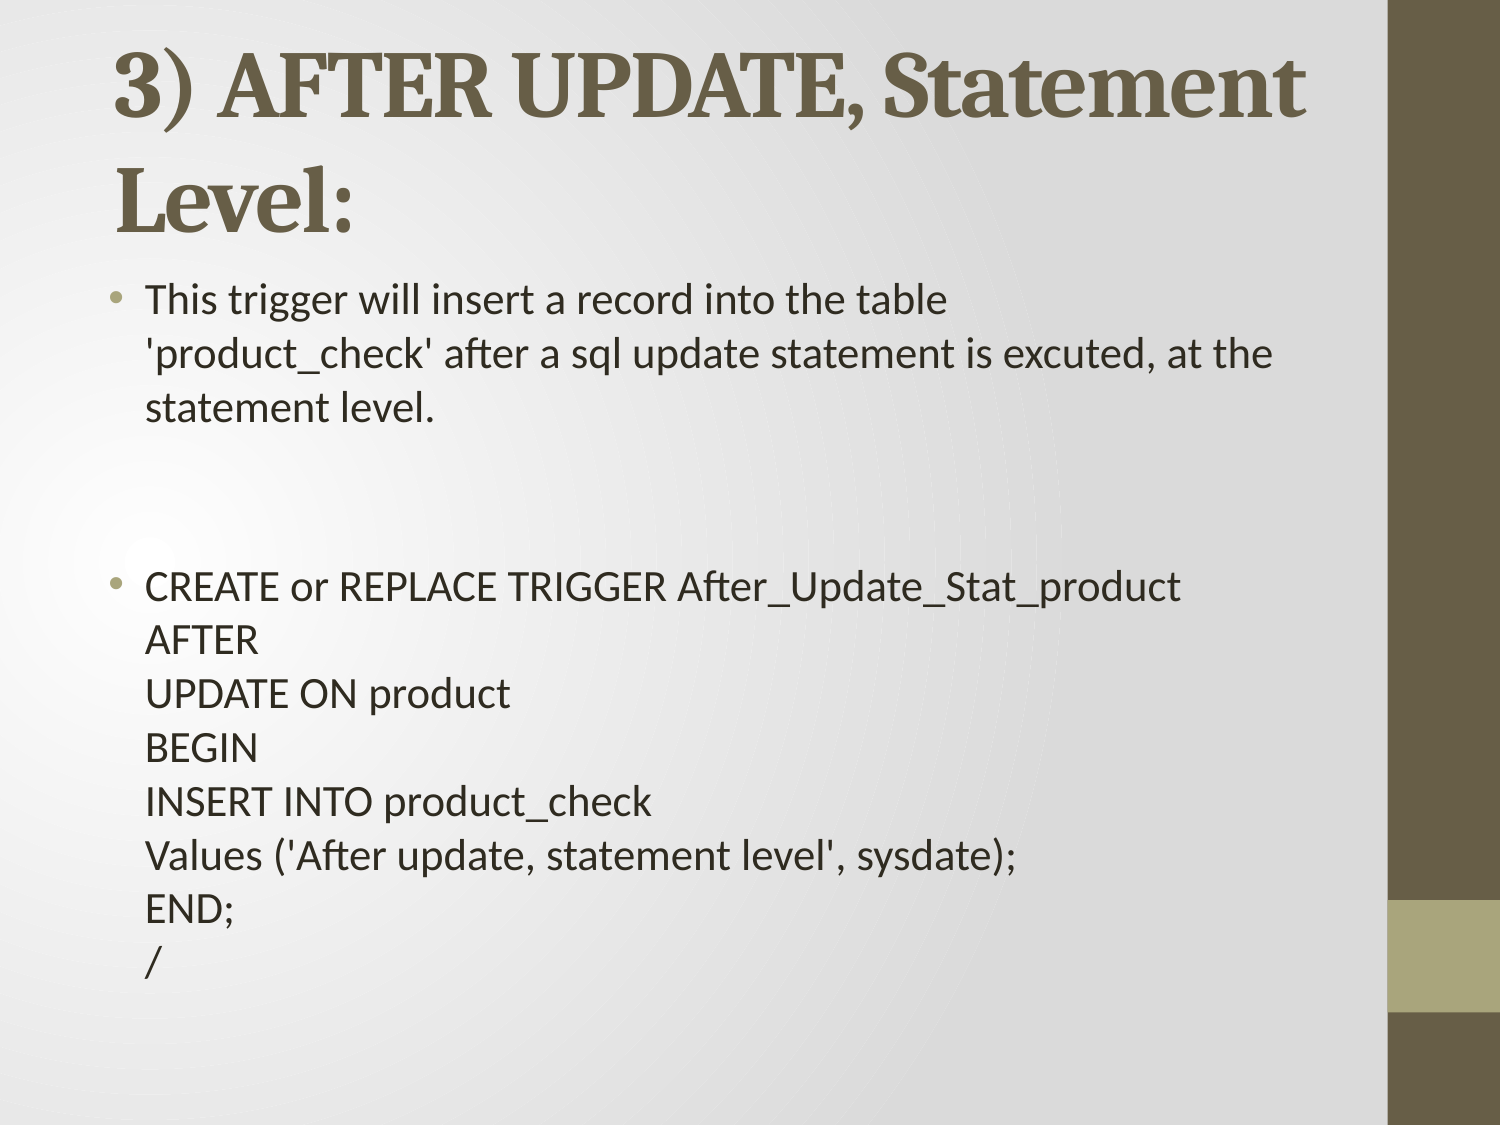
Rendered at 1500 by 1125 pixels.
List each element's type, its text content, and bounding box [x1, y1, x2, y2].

title 3) AFTER UPDATE, Statement Level: [99, 99, 1350, 288]
list This trigger will insert a record into the table 'product_check' after a sql update statement is excuted, at the statement level. CREATE or REPLACE TRIGGER After_Update_Stat_product AFTER UPDATE ON product BEGIN INSERT INTO product_check Values ('After update, statement level', sysdate); END; / [75, 262, 1325, 1050]
